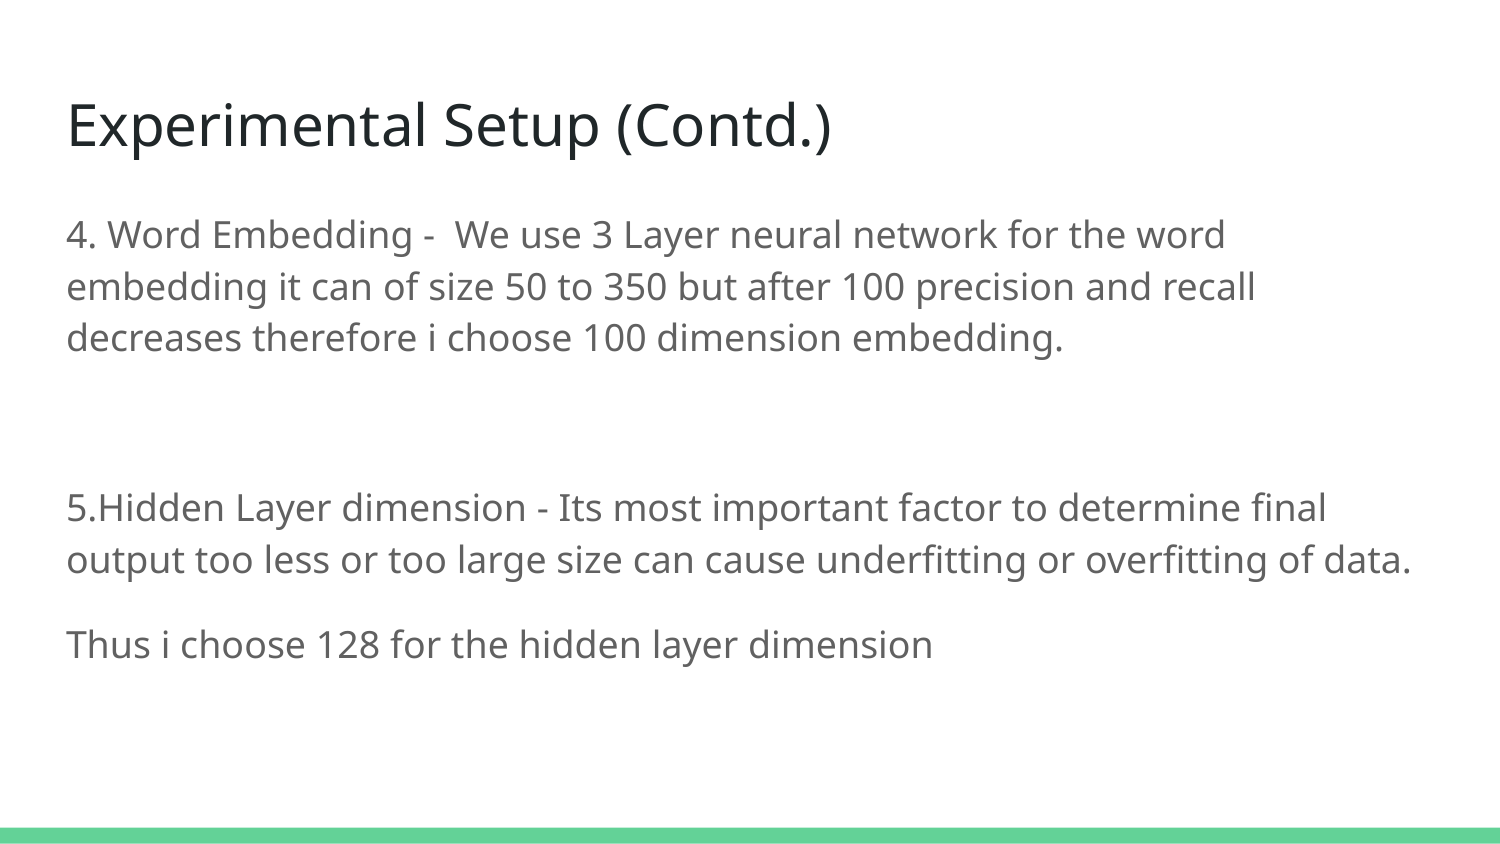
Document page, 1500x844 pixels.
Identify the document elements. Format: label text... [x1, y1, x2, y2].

list 4. Word Embedding - We use 3 Layer neural network for the word embedding it can of size 50 to 350 but after 100 precision and recall decreases therefore i choose 100 dimension embedding. 5.Hidden Layer dimension - Its most important factor to determine final output too less or too large size can cause underfitting or overfitting of data. Thus i choose 128 for the hidden layer dimension [51, 189, 1449, 750]
title Experimental Setup (Contd.) [51, 72, 1449, 167]
